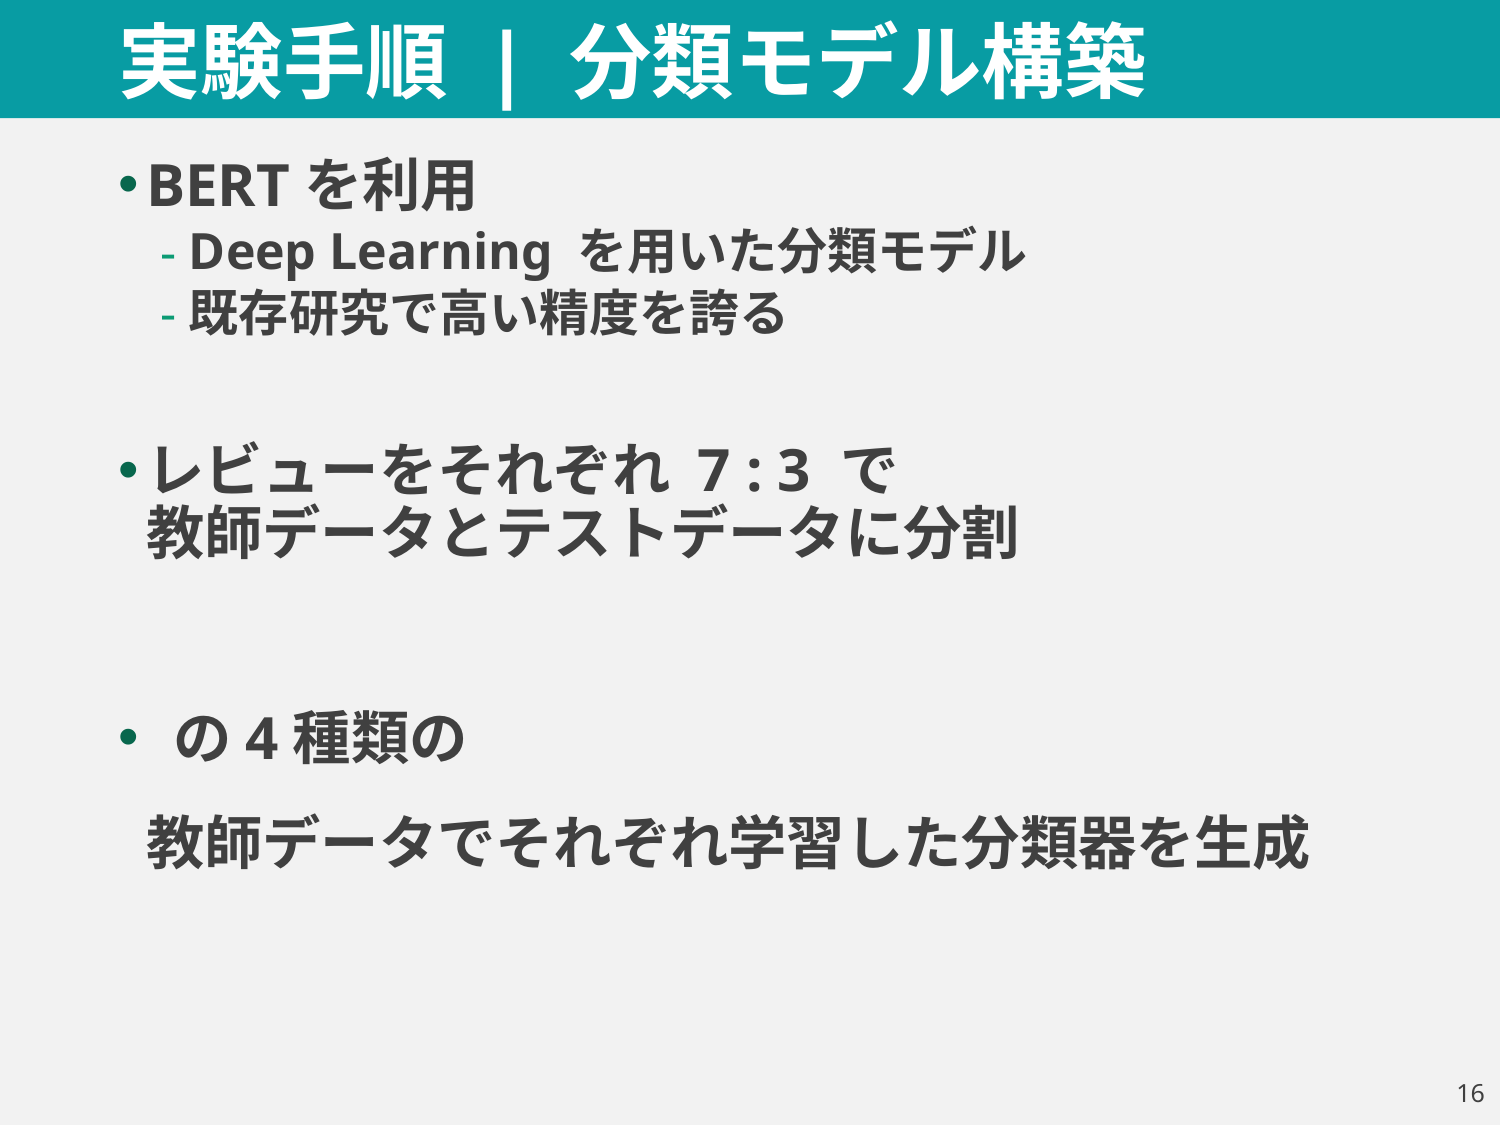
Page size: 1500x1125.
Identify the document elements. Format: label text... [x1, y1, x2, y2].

slide_number 15 [1162, 1064, 1500, 1125]
title 実験手順 | 分類モデル構築 [103, 13, 1397, 119]
